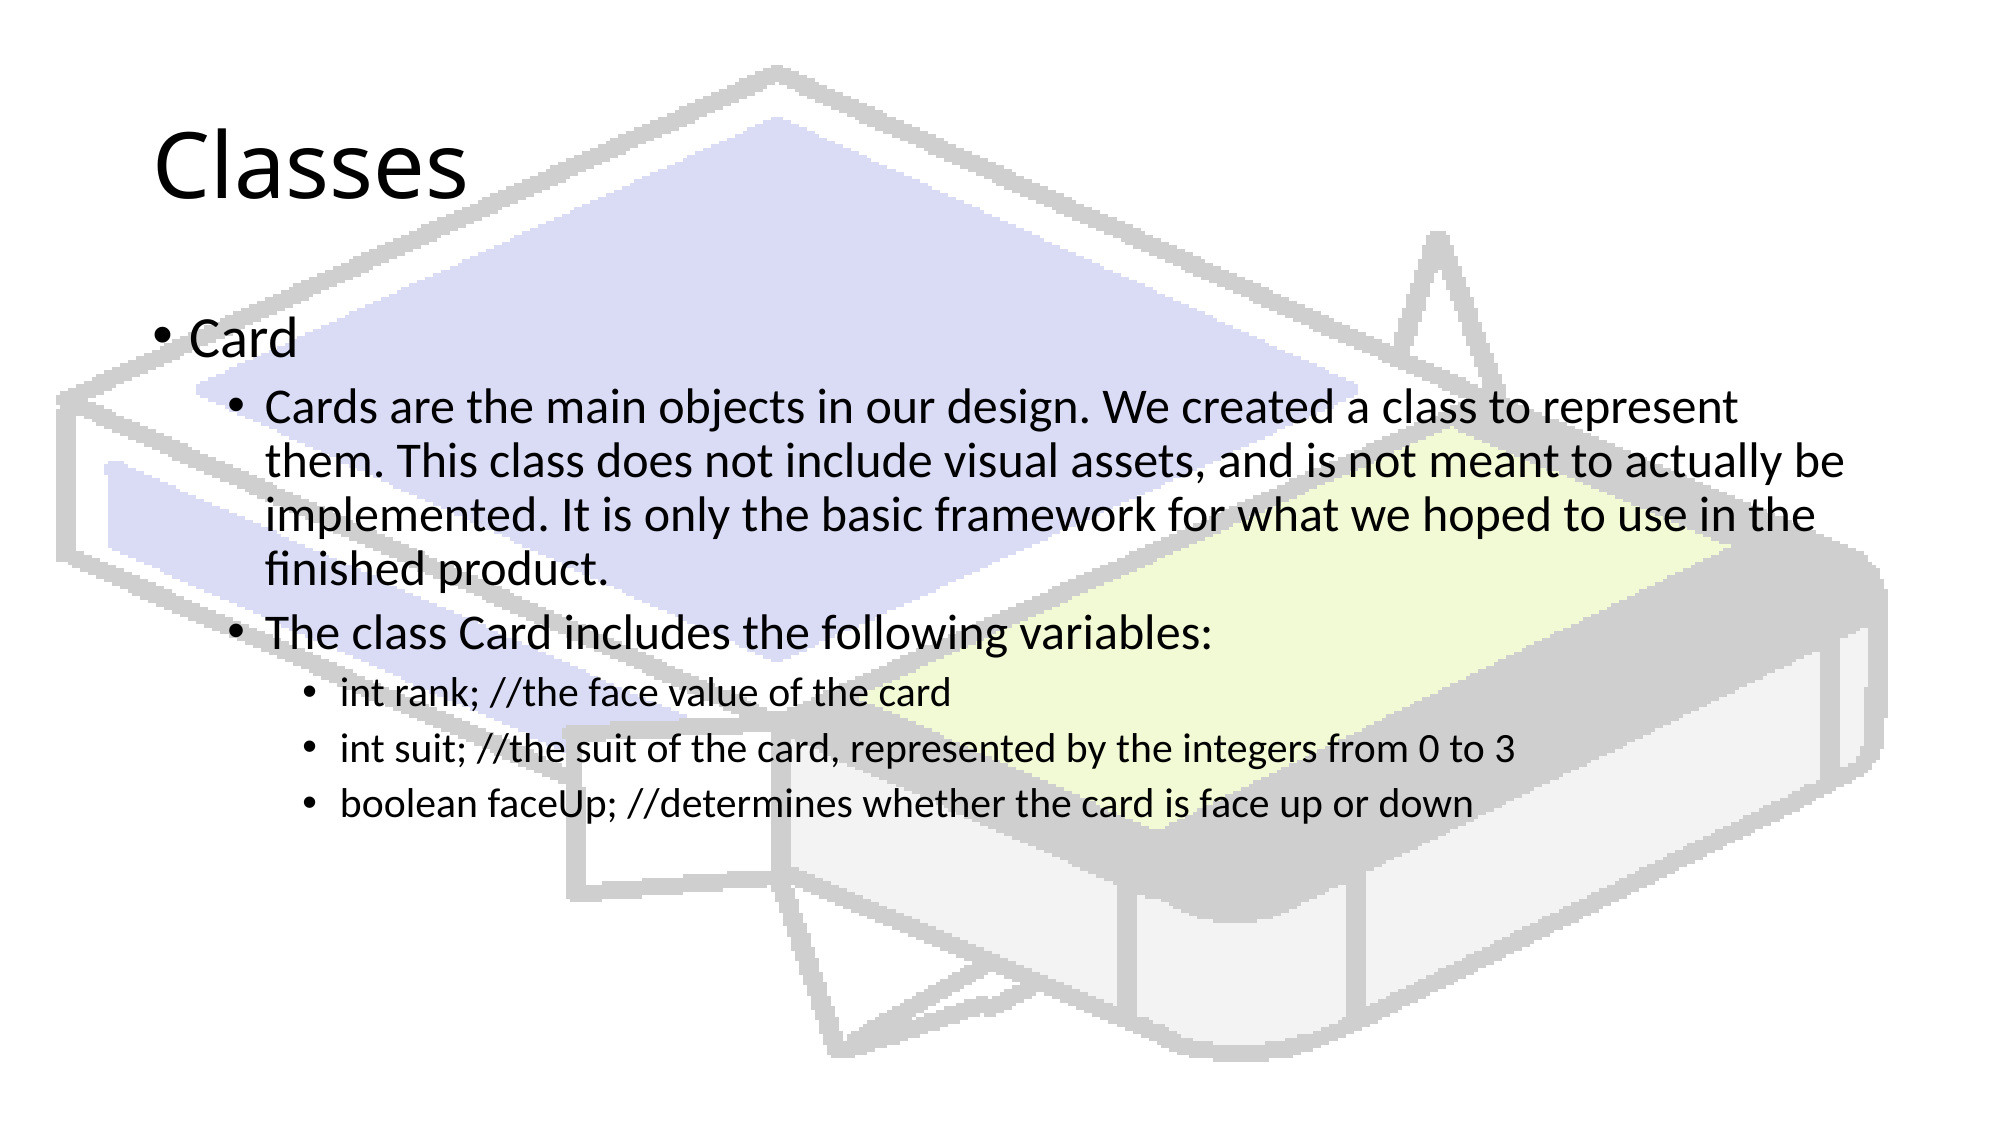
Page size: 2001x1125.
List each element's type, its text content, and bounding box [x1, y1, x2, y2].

list Card Cards are the main objects in our design. We created a class to represent them. This class does not include visual assets, and is not meant to actually be implemented. It is only the basic framework for what we hoped to use in the finished product. The class Card includes the following variables: int rank; //the face value of the card int suit; //the suit of the card, represented by the integers from 0 to 3 boolean faceUp; //determines whether the card is face up or down [137, 299, 1863, 1014]
title Classes [137, 59, 1863, 278]
